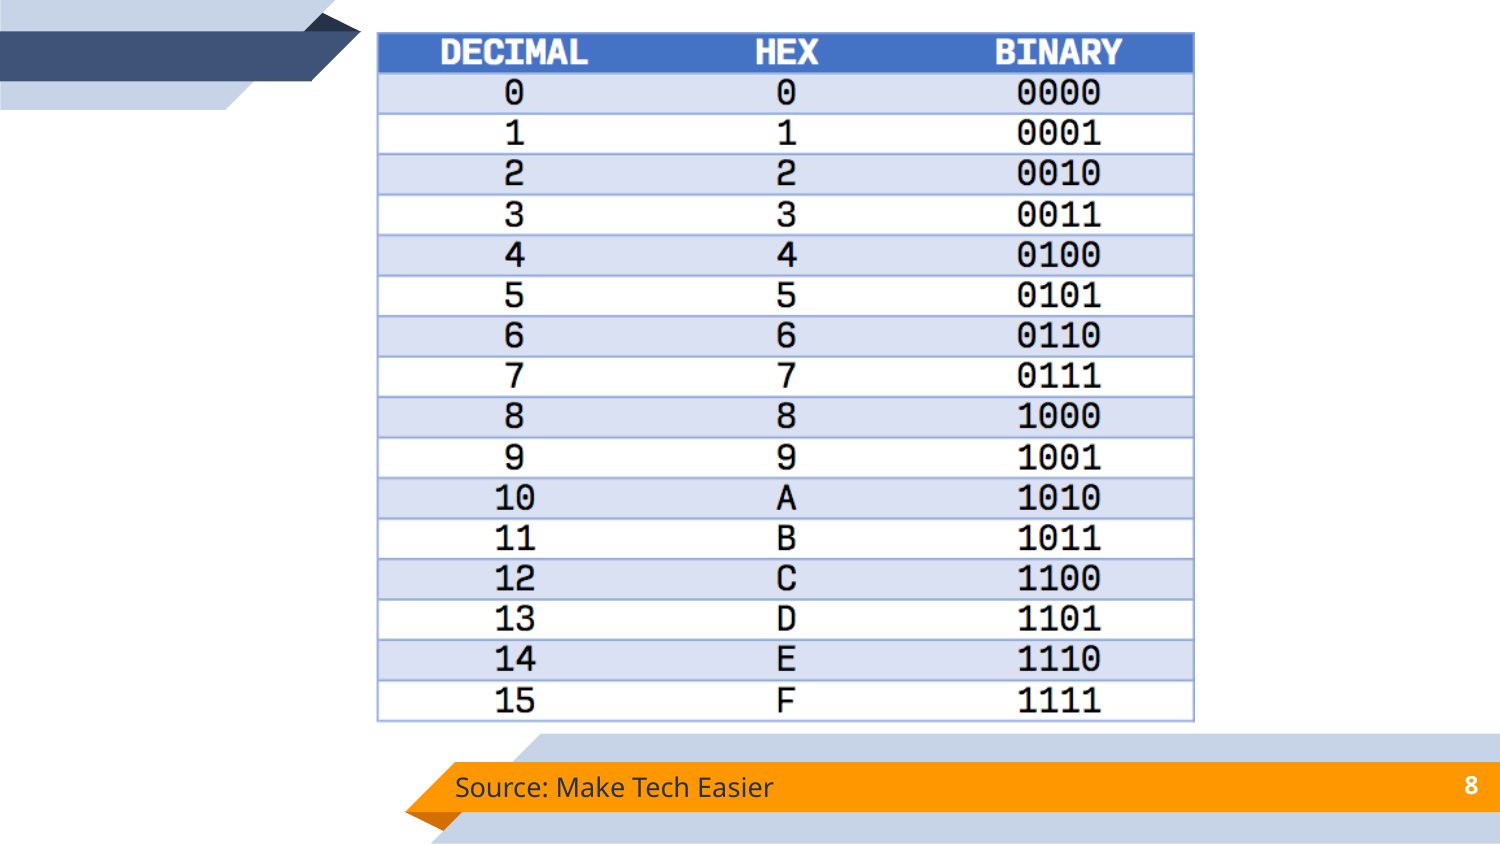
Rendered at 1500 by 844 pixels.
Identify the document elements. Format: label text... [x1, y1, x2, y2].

list Source: Make Tech Easier [440, 760, 1249, 813]
picture [375, 32, 1196, 723]
slide_number ‹#› [1249, 760, 1494, 813]
